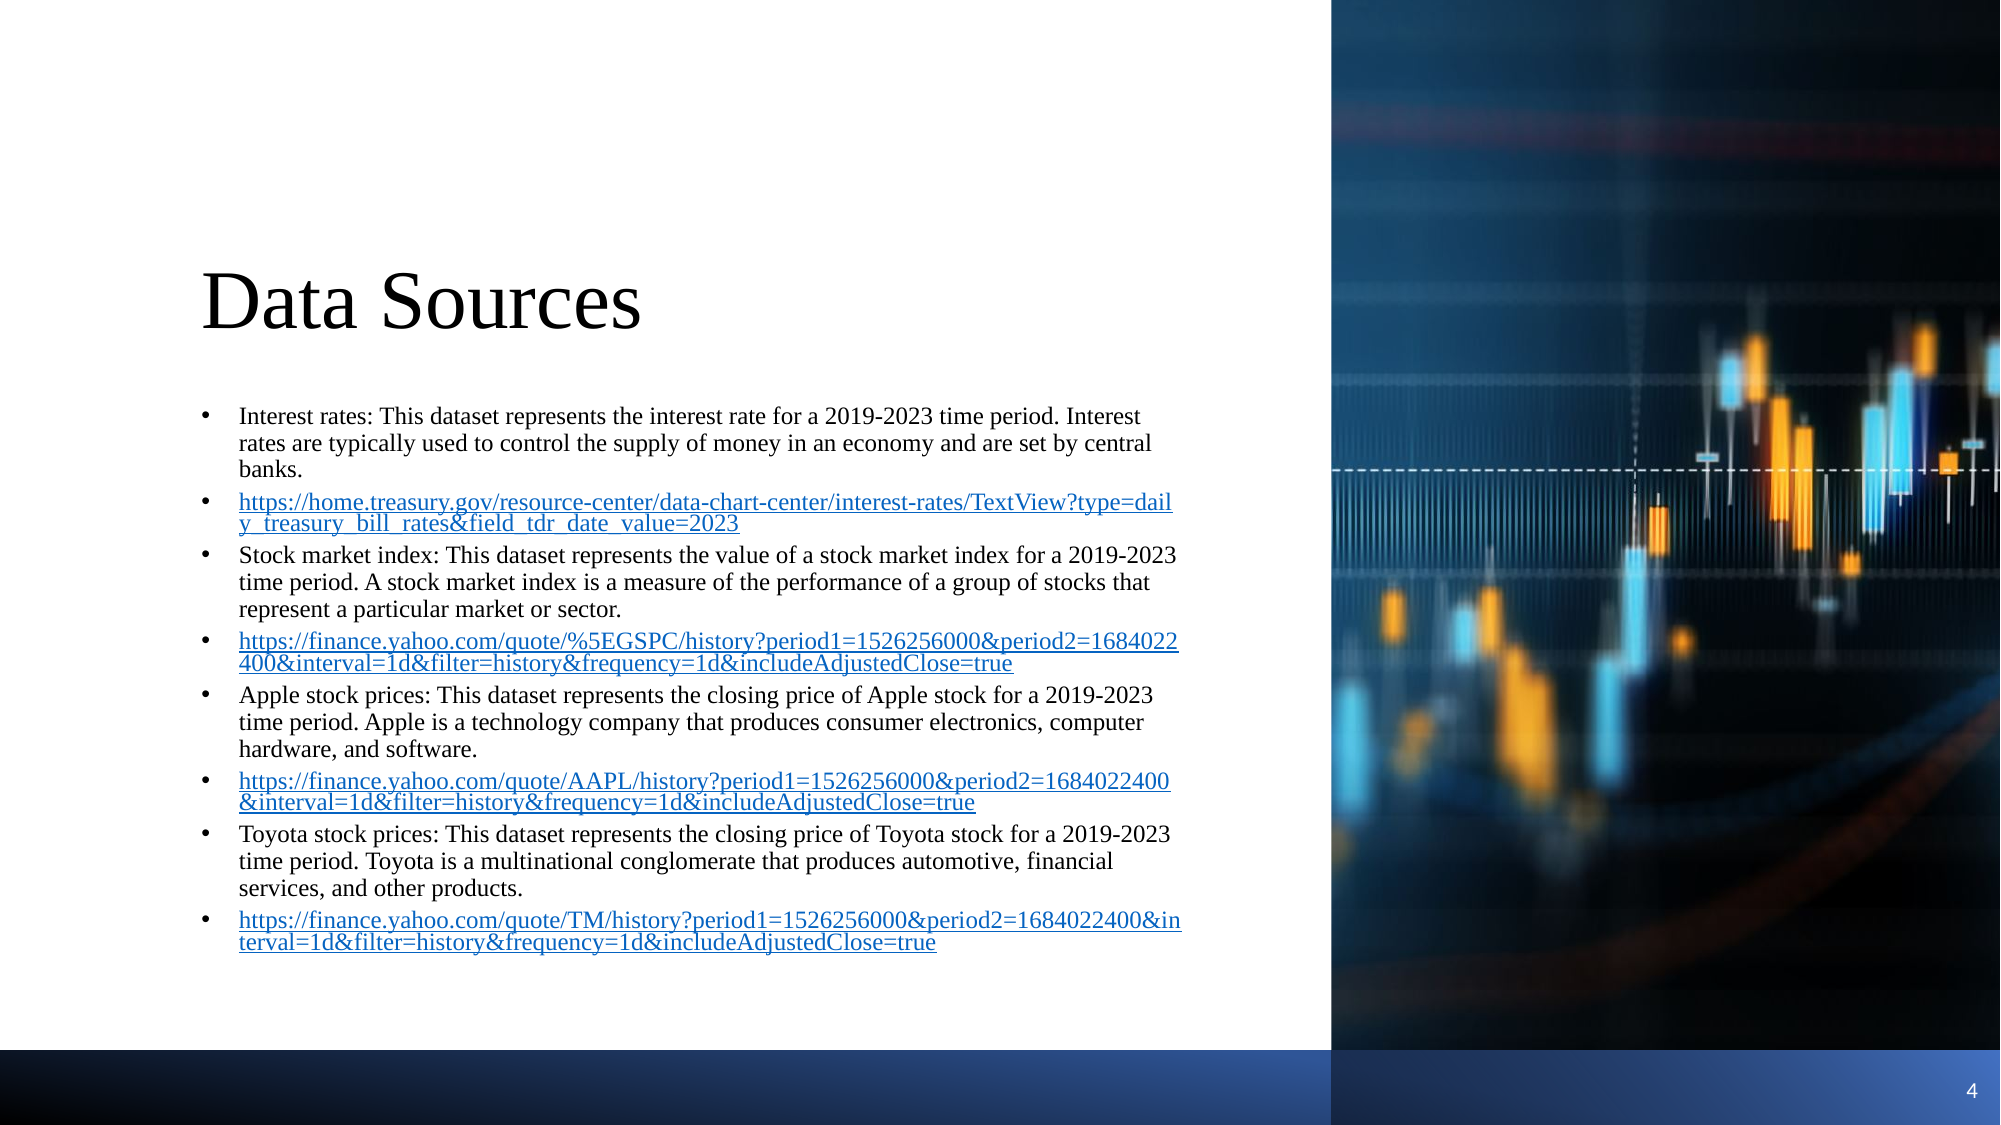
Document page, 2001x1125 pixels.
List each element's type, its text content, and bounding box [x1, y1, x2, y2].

text_box [0, 0, 1331, 1050]
slide_number 4 [1920, 1058, 1994, 1119]
picture [1331, 0, 2000, 1051]
list Interest rates: This dataset represents the interest rate for a 2019-2023 time period. Interest rates are typically used to control the supply of money in an economy and are set by central banks. https://home.treasury.gov/resource-center/data-chart-center/interest-rates/TextView?type=daily_treasury_bill_rates&field_tdr_date_value=2023 Stock market index: This dataset represents the value of a stock market index for a 2019-2023 time period. A stock market index is a measure of the performance of a group of stocks that represent a particular market or sector. https://finance.yahoo.com/quote/%5EGSPC/history?period1=1526256000&period2=1684022400&interval=1d&filter=history&frequency=1d&includeAdjustedClose=true Apple stock prices: This dataset represents the closing price of Apple stock for a 2019-2023 time period. Apple is a technology company that produces consumer electronics, computer hardware, and software. https://finance.yahoo.com/quote/AAPL/history?period1=1526256000&period2=1684022400&interval=1d&filter=history&frequency=1d&includeAdjustedClose=true Toyota stock prices: This dataset represents the closing price of Toyota stock for a 2019-2023 time period. Toyota is a multinational conglomerate that produces automotive, financial services, and other products. https://finance.yahoo.com/quote/TM/history?period1=1526256000&period2=1684022400&interval=1d&filter=history&frequency=1d&includeAdjustedClose=true [186, 395, 1200, 975]
text_box [1330, 1050, 2000, 1125]
text_box [0, 1050, 1330, 1125]
title Data Sources [186, 82, 1200, 354]
